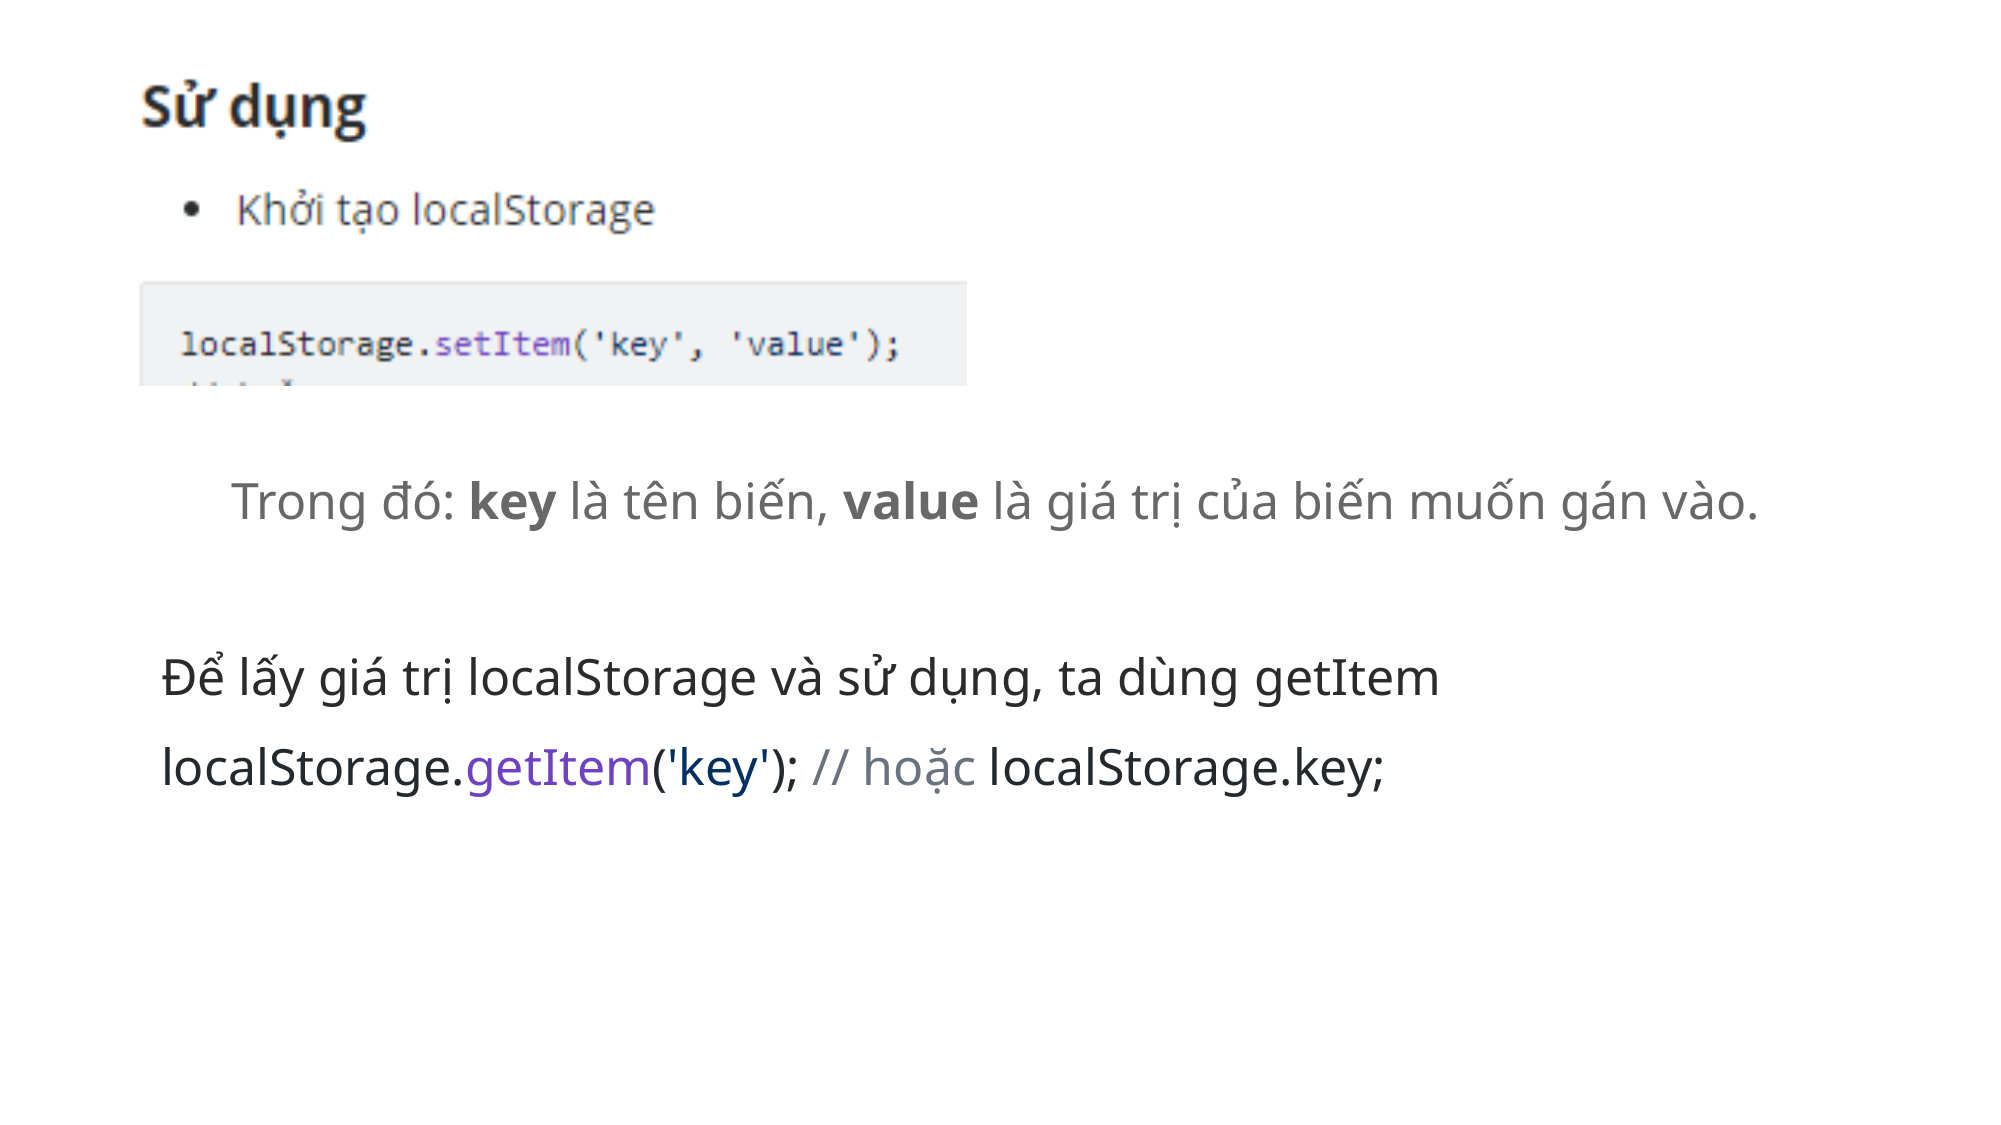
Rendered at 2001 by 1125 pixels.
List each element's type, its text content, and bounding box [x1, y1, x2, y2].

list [114, 51, 967, 386]
text_box Trong đó: key là tên biến, value là giá trị của biến muốn gán vào. [216, 461, 2000, 537]
text_box Để lấy giá trị localStorage và sử dụng, ta dùng getItem localStorage.getItem('key'); // hoặc localStorage.key; [161, 589, 1732, 822]
